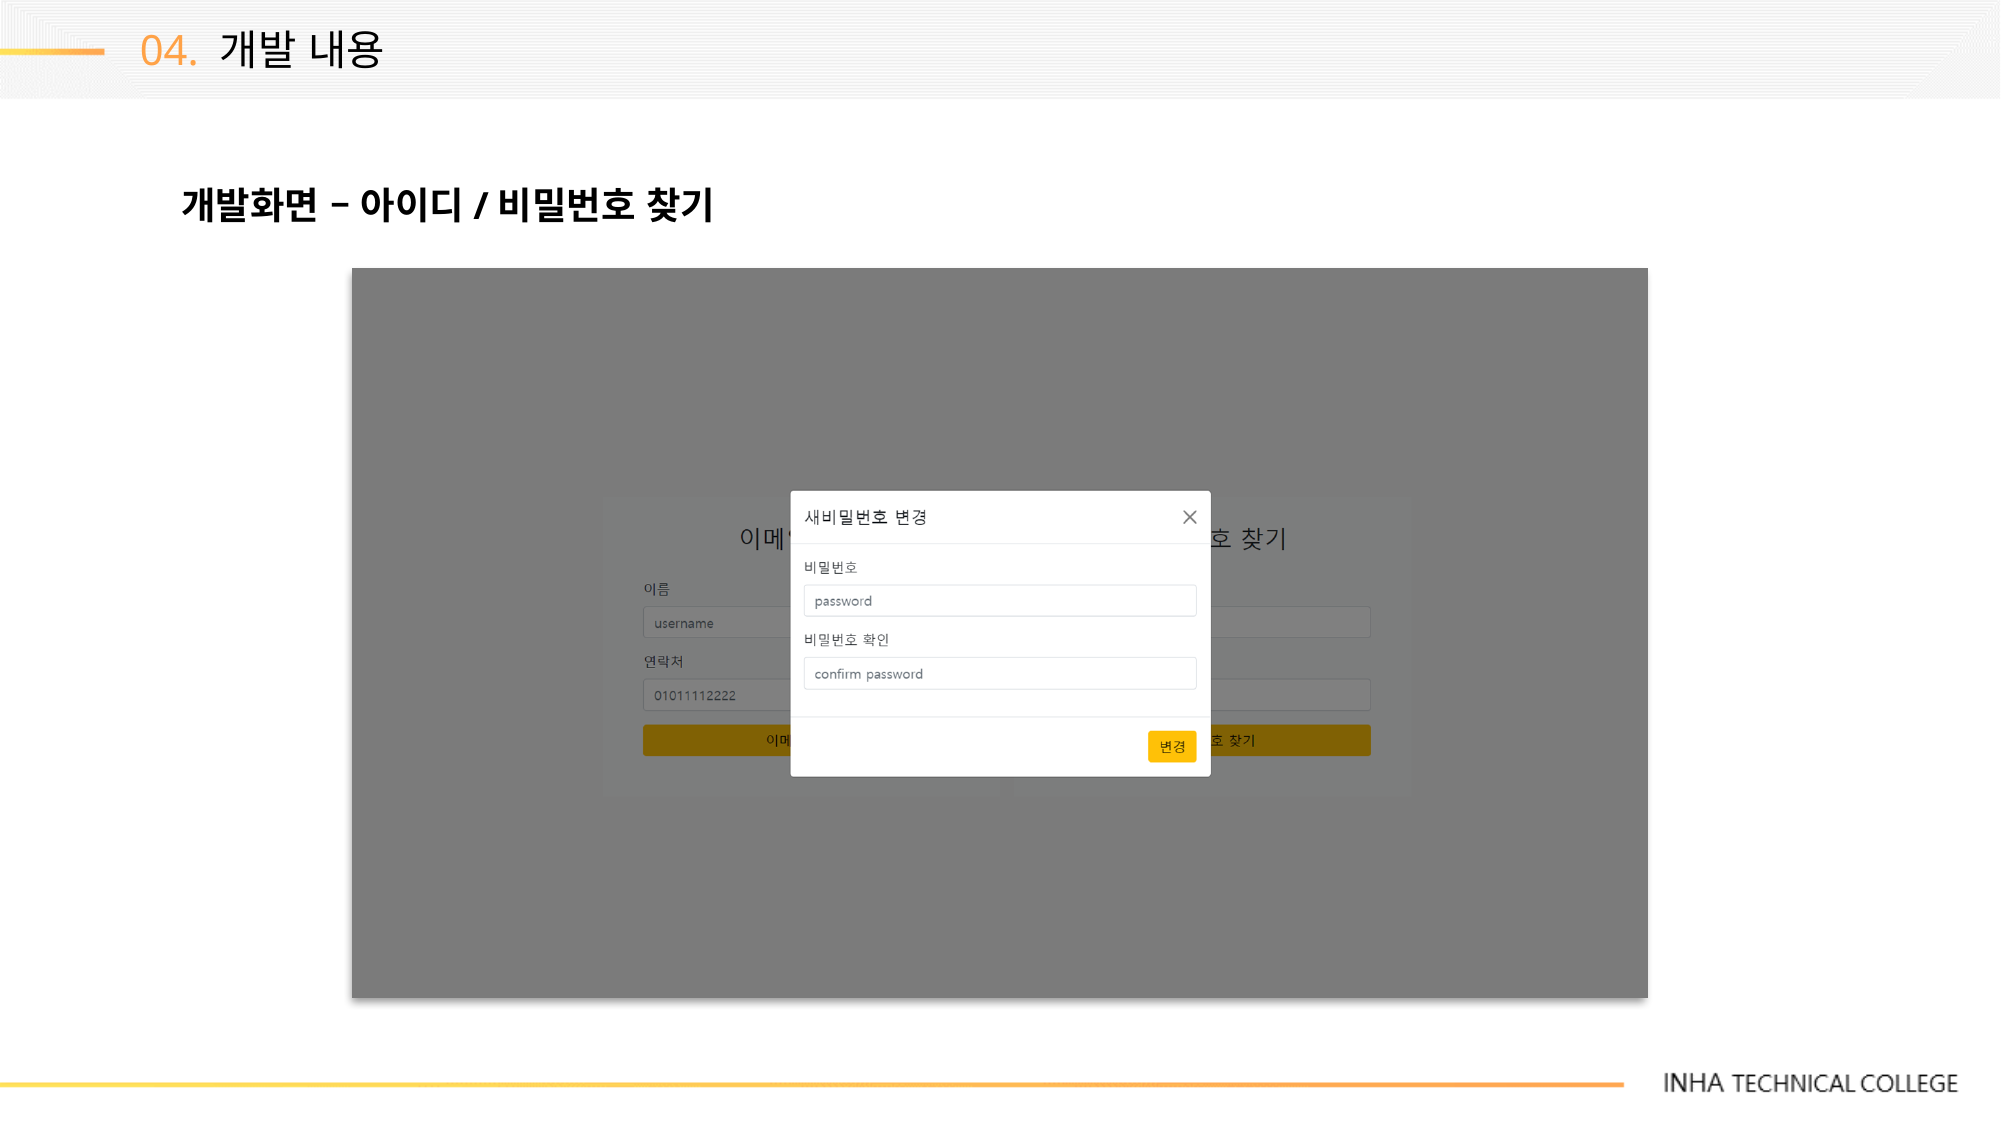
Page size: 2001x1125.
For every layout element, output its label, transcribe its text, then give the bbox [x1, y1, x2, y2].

picture [0, 0, 2001, 1125]
text_box 개발화면 – 아이디/비밀번호 찾기 [166, 174, 731, 235]
text_box 04. 개발 내용 [124, 15, 401, 81]
